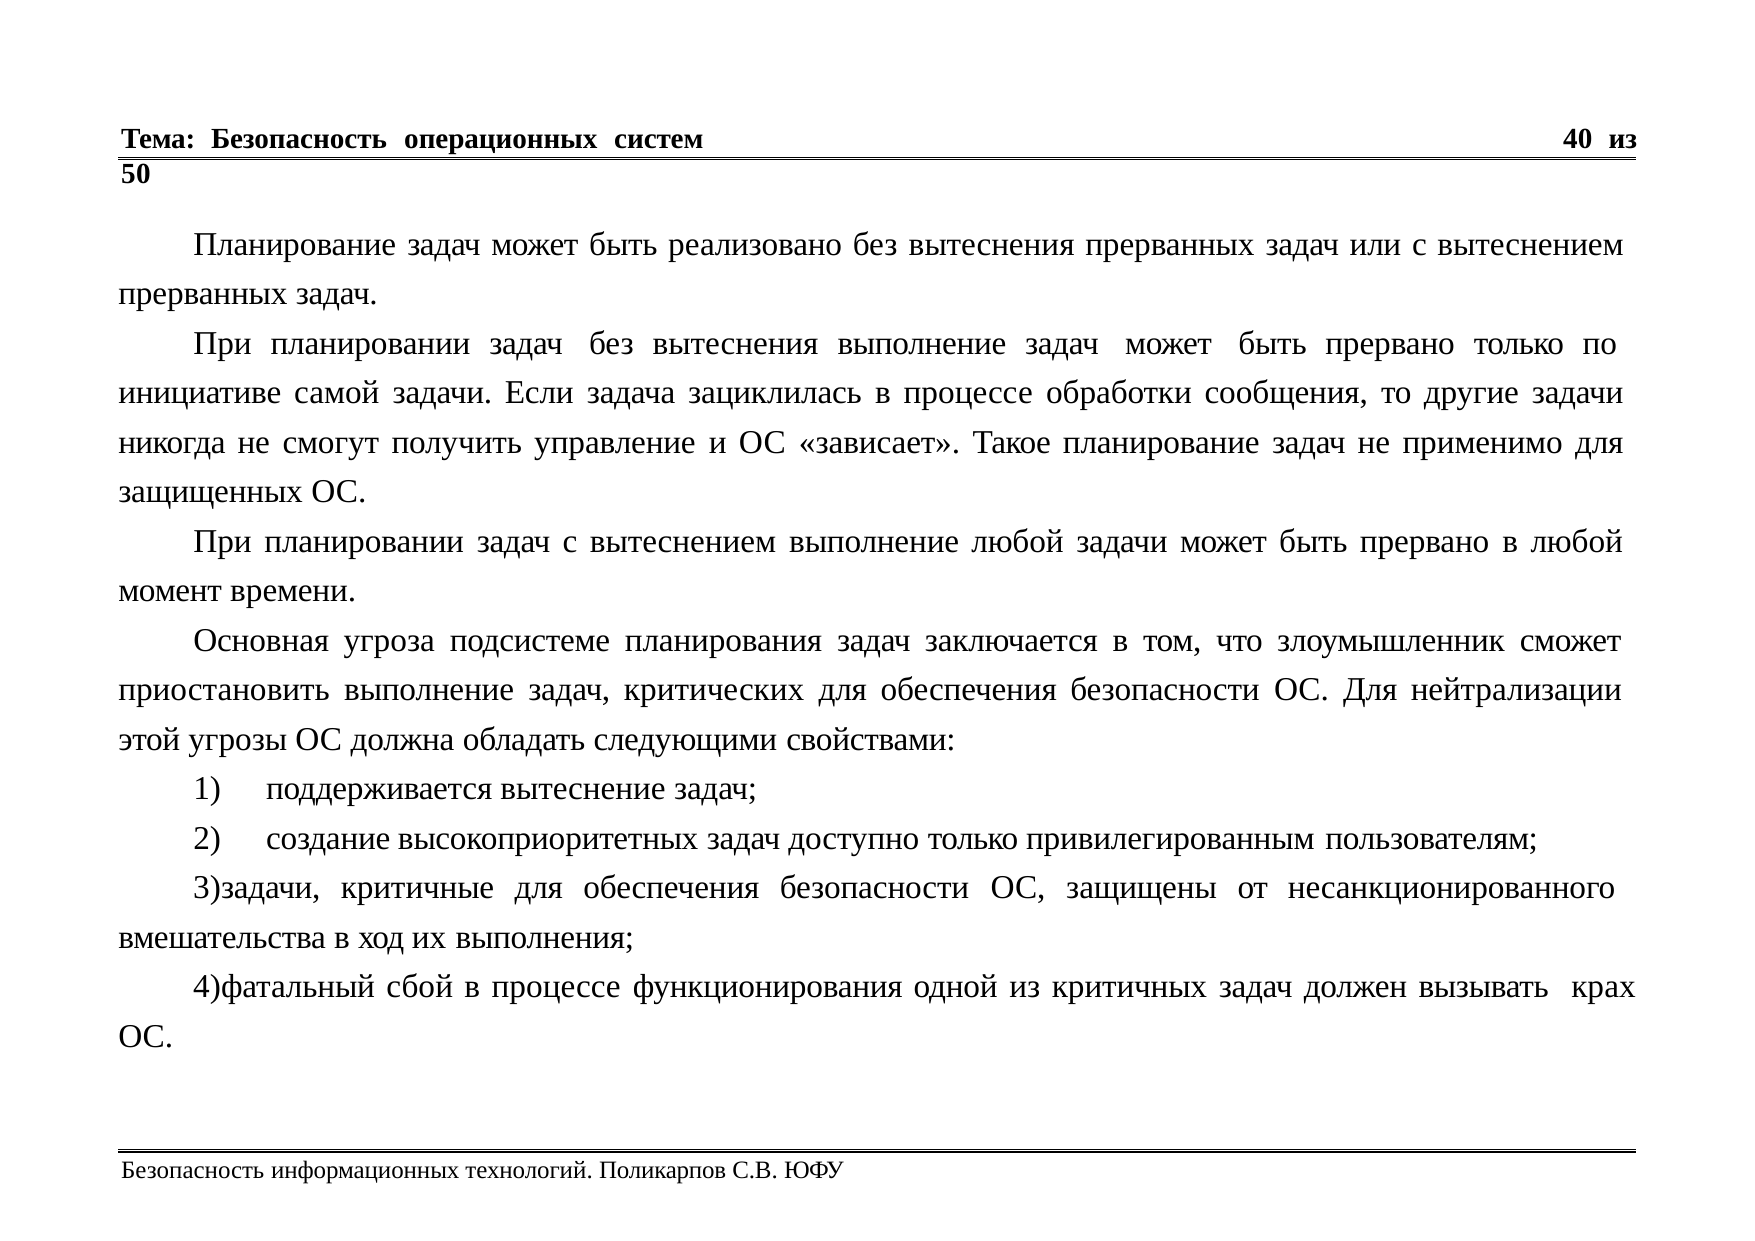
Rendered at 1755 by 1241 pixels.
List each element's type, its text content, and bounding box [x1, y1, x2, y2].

text_box Тема: Безопасность операционных систем 40 из 50 Планирование задач может быть реализовано без вытеснения прерванных задач или с вытеснением прерванных задач. При планировании задач без вытеснения выполнение задач может быть прервано только по инициативе самой задачи. Если задача зациклилась в процессе обработки сообщения, то другие задачи никогда не смогут получить управление и ОС «зависает». Такое планирование задач не применимо для защищенных ОС. При планировании задач с вытеснением выполнение любой задачи может быть прервано в любой момент времени. Основная угроза подсистеме планирования задач заключается в том, что злоумышленник сможет приостановить выполнение задач, критических для обеспечения безопасности ОС. Для нейтрализации этой угрозы ОС должна обладать следующими свойствами: поддерживается вытеснение задач; создание высокоприоритетных задач доступно только привилегированным пользователям; задачи, критичные для обеспечения безопасности ОС, защищены от несанкционированного вмешательства в ход их выполнения; фатальный сбой в процессе функционирования одной из критичных задач должен вызывать крах ОС. [116, 117, 1638, 1054]
footer Безопасность информационных технологий. Поликарпов С.В. ЮФУ [119, 1154, 852, 1241]
